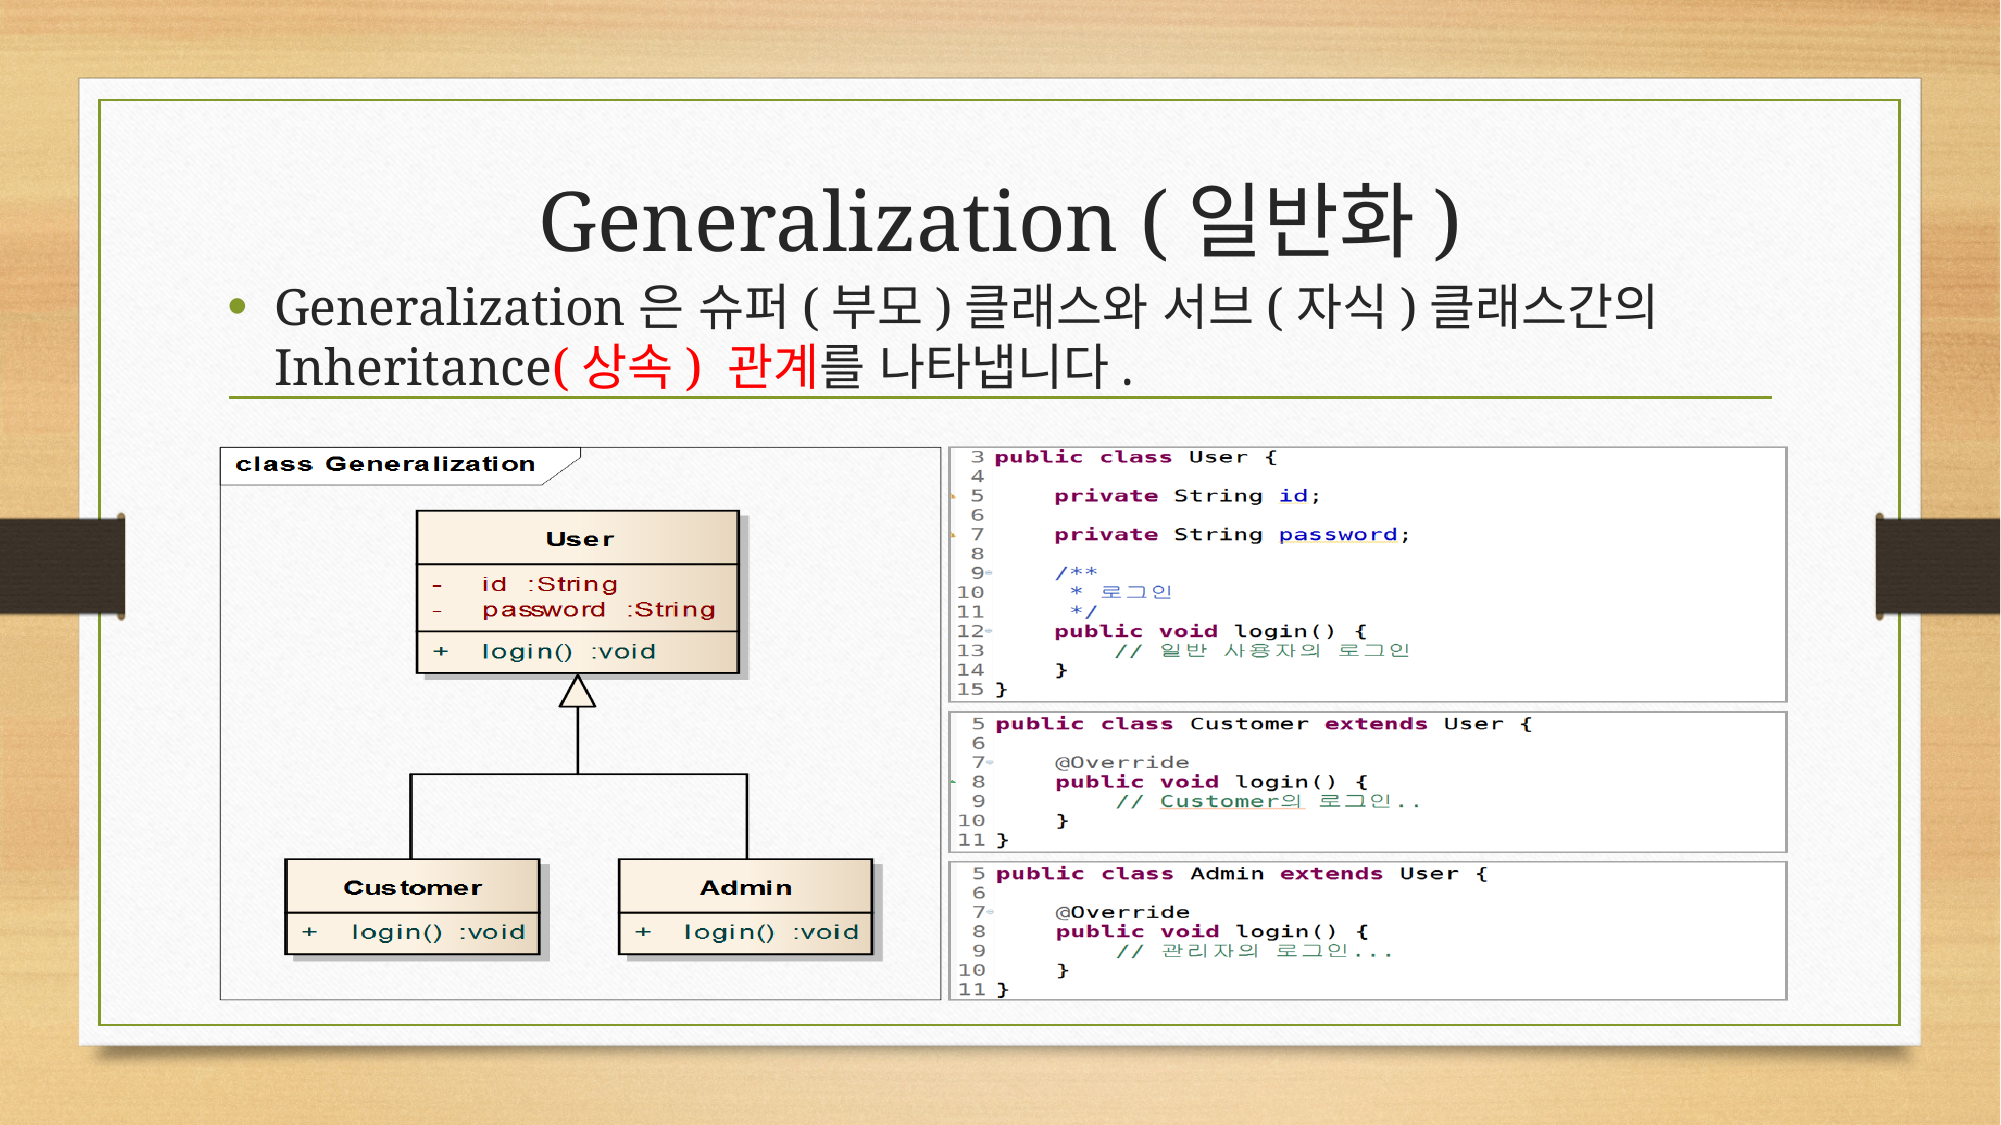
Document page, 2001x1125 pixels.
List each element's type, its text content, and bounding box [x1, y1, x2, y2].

picture [0, 0, 2001, 1125]
title Generalization (일반화) [212, 161, 1788, 268]
list Generalization은 슈퍼(부모)클래스와 서브(자식)클래스간의 Inheritance(상속) 관계를 나타냅니다. [212, 268, 1788, 441]
